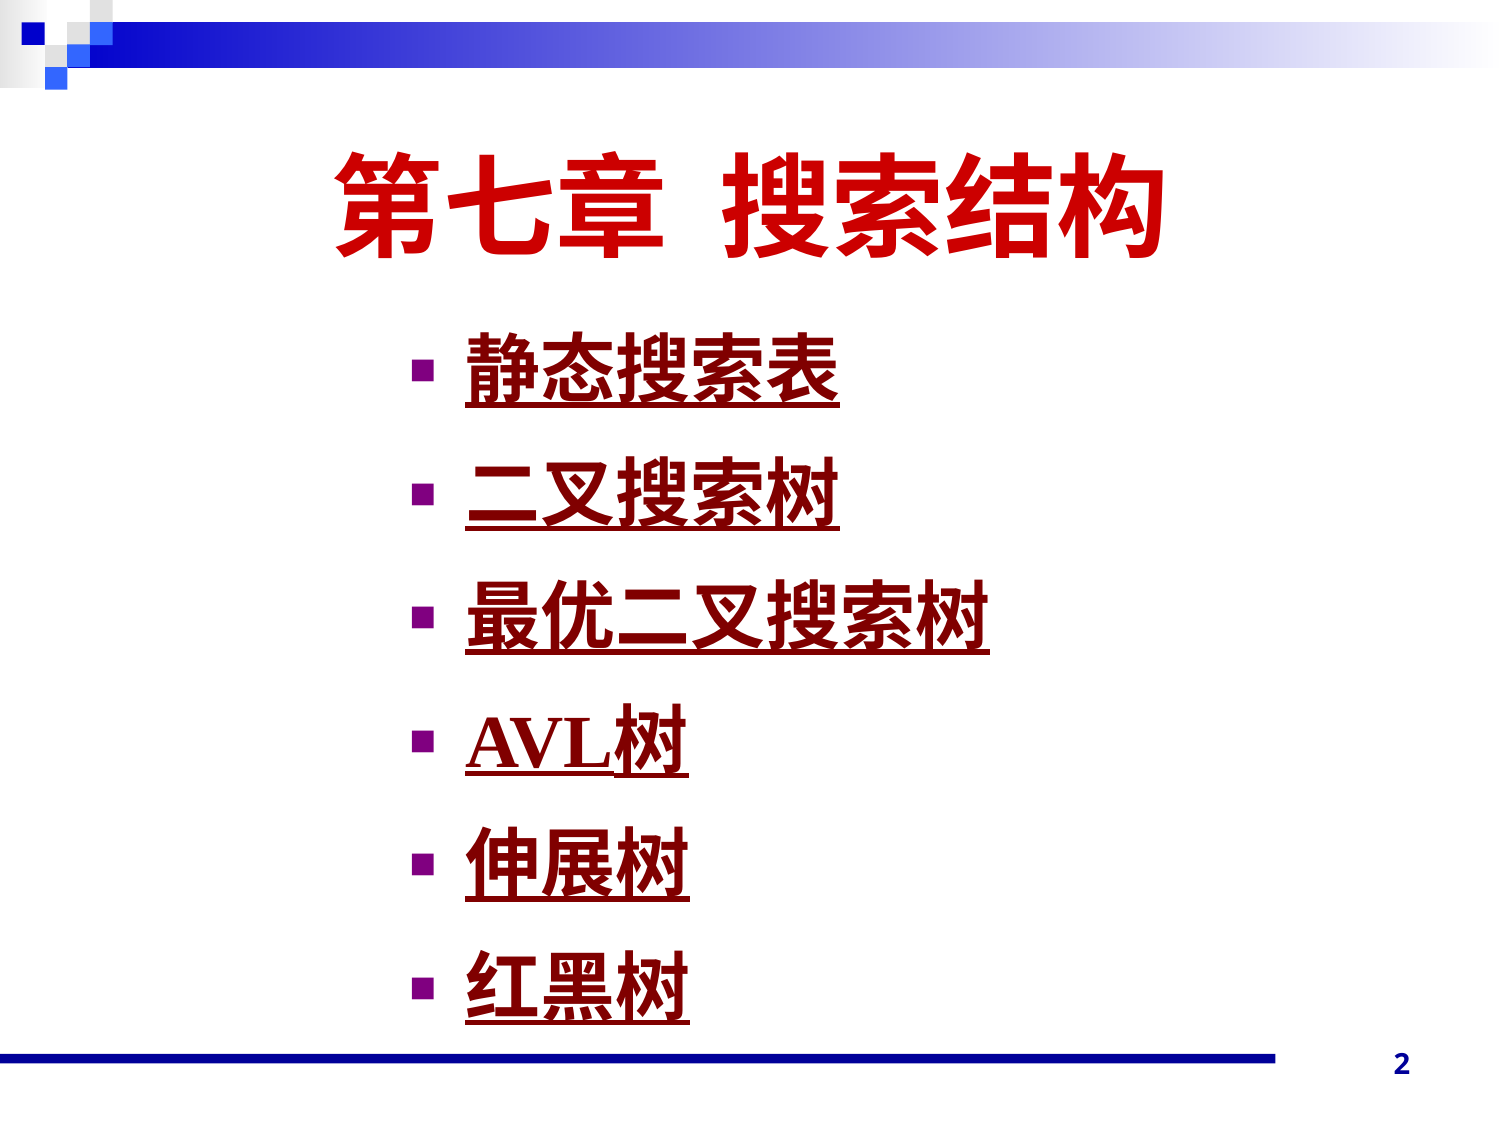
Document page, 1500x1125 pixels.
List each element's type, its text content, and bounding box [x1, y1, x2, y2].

slide_number 2 [1074, 1017, 1425, 1093]
title 第七章 搜索结构 [75, 75, 1425, 332]
list 静态搜索表 二叉搜索树 最优二叉搜索树 AVL树 伸展树 红黑树 [394, 332, 1069, 1000]
